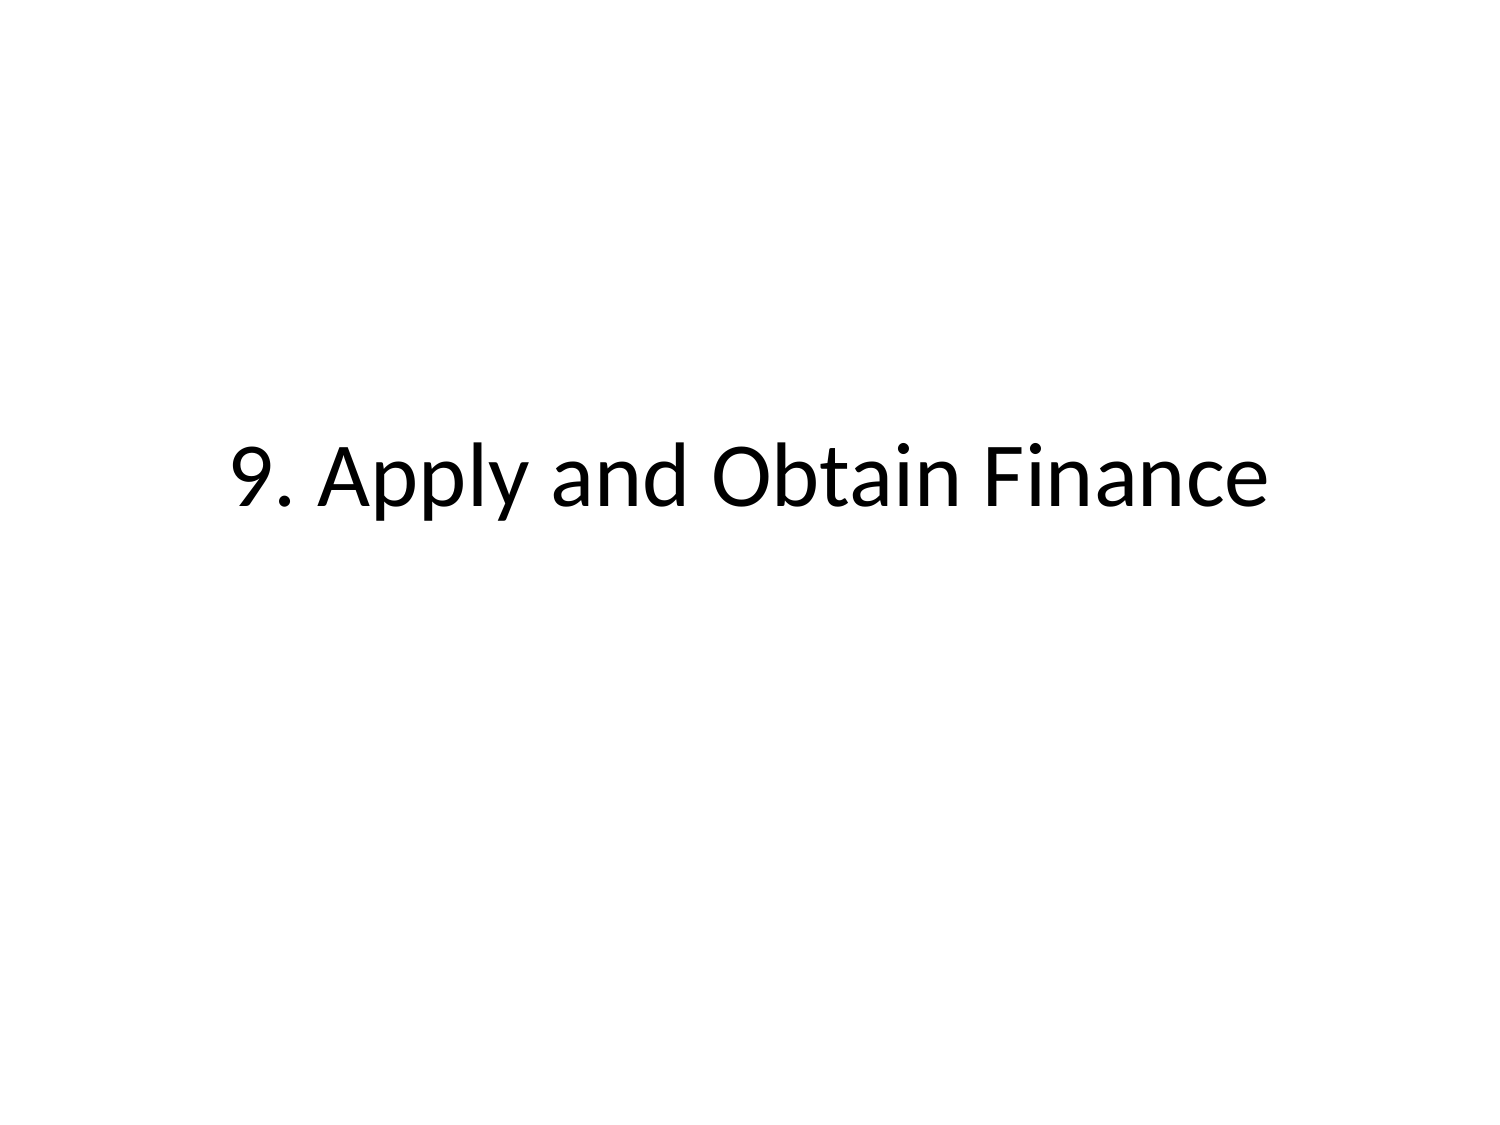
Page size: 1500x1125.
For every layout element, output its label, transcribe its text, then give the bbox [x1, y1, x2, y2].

title 9. Apply and Obtain Finance [112, 349, 1388, 591]
